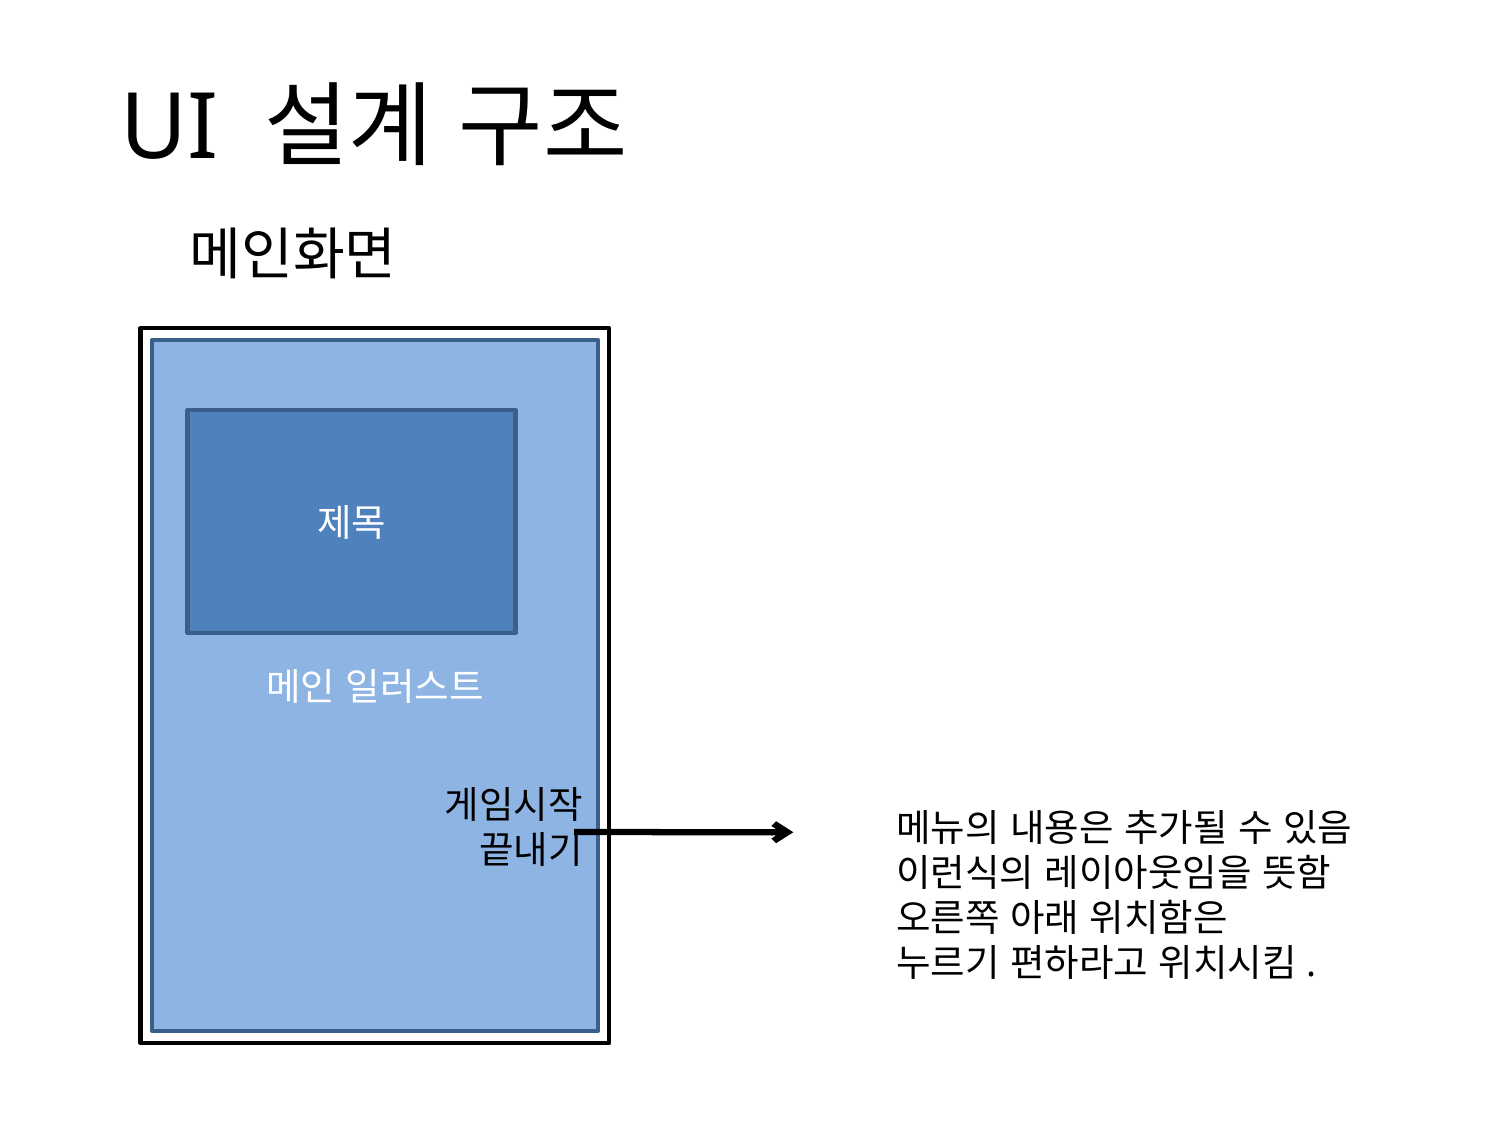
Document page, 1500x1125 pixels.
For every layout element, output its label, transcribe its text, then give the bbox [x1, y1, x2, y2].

text_box 게임시작 끝내기 [410, 773, 598, 879]
text_box 제목 [185, 408, 518, 635]
text_box [138, 326, 611, 1045]
text_box 메인 일러스트 [150, 338, 600, 1033]
title UI 설계 구조 [105, 45, 1425, 200]
text_box 메뉴의 내용은 추가될 수 있음 이런식의 레이아웃임을 뜻함 오른쪽 아래 위치함은 누르기 편하라고 위치시킴. [881, 796, 1368, 992]
text_box 메인화면 [174, 210, 412, 294]
